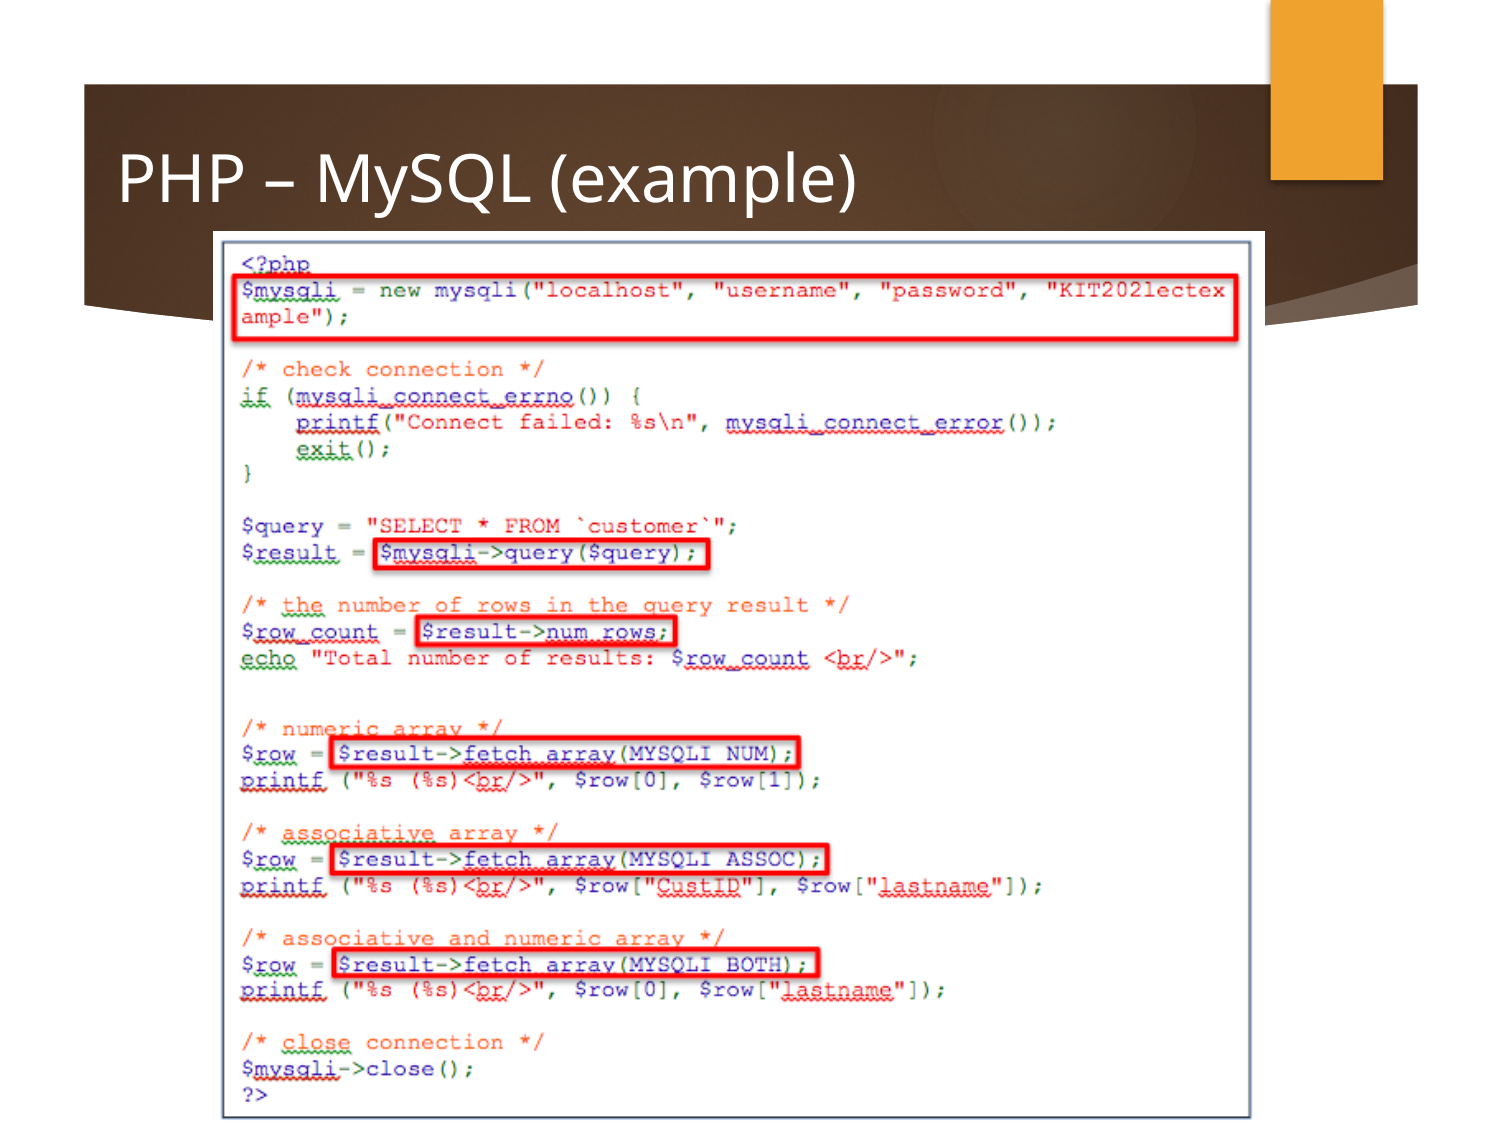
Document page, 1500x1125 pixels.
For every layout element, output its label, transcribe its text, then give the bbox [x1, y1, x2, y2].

picture [212, 231, 1265, 1125]
title PHP – MySQL (example) [101, 94, 1454, 258]
